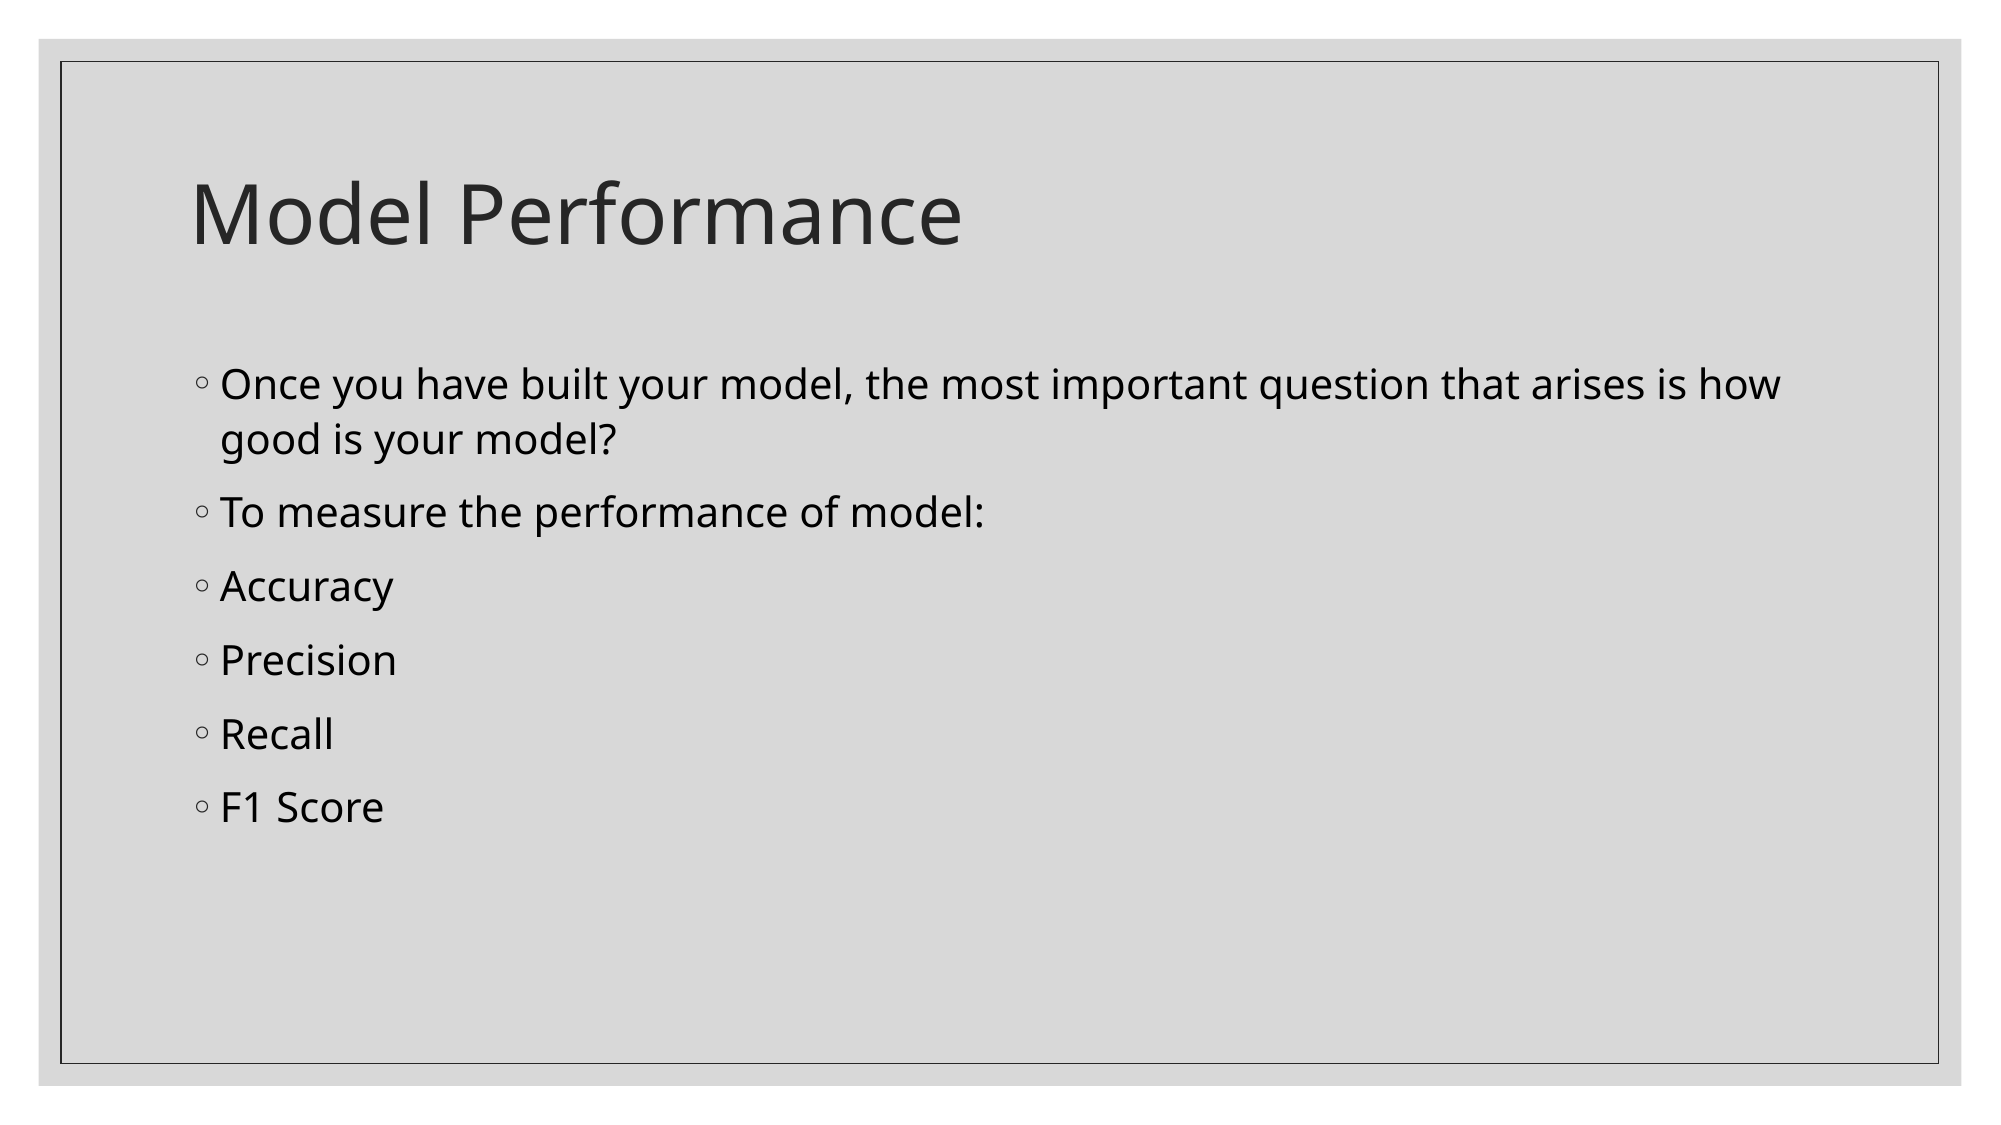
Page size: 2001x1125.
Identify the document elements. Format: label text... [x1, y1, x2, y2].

title Model Performance [174, 105, 1825, 331]
list Once you have built your model, the most important question that arises is how good is your model? To measure the performance of model: Accuracy Precision Recall F1 Score [174, 345, 1825, 977]
